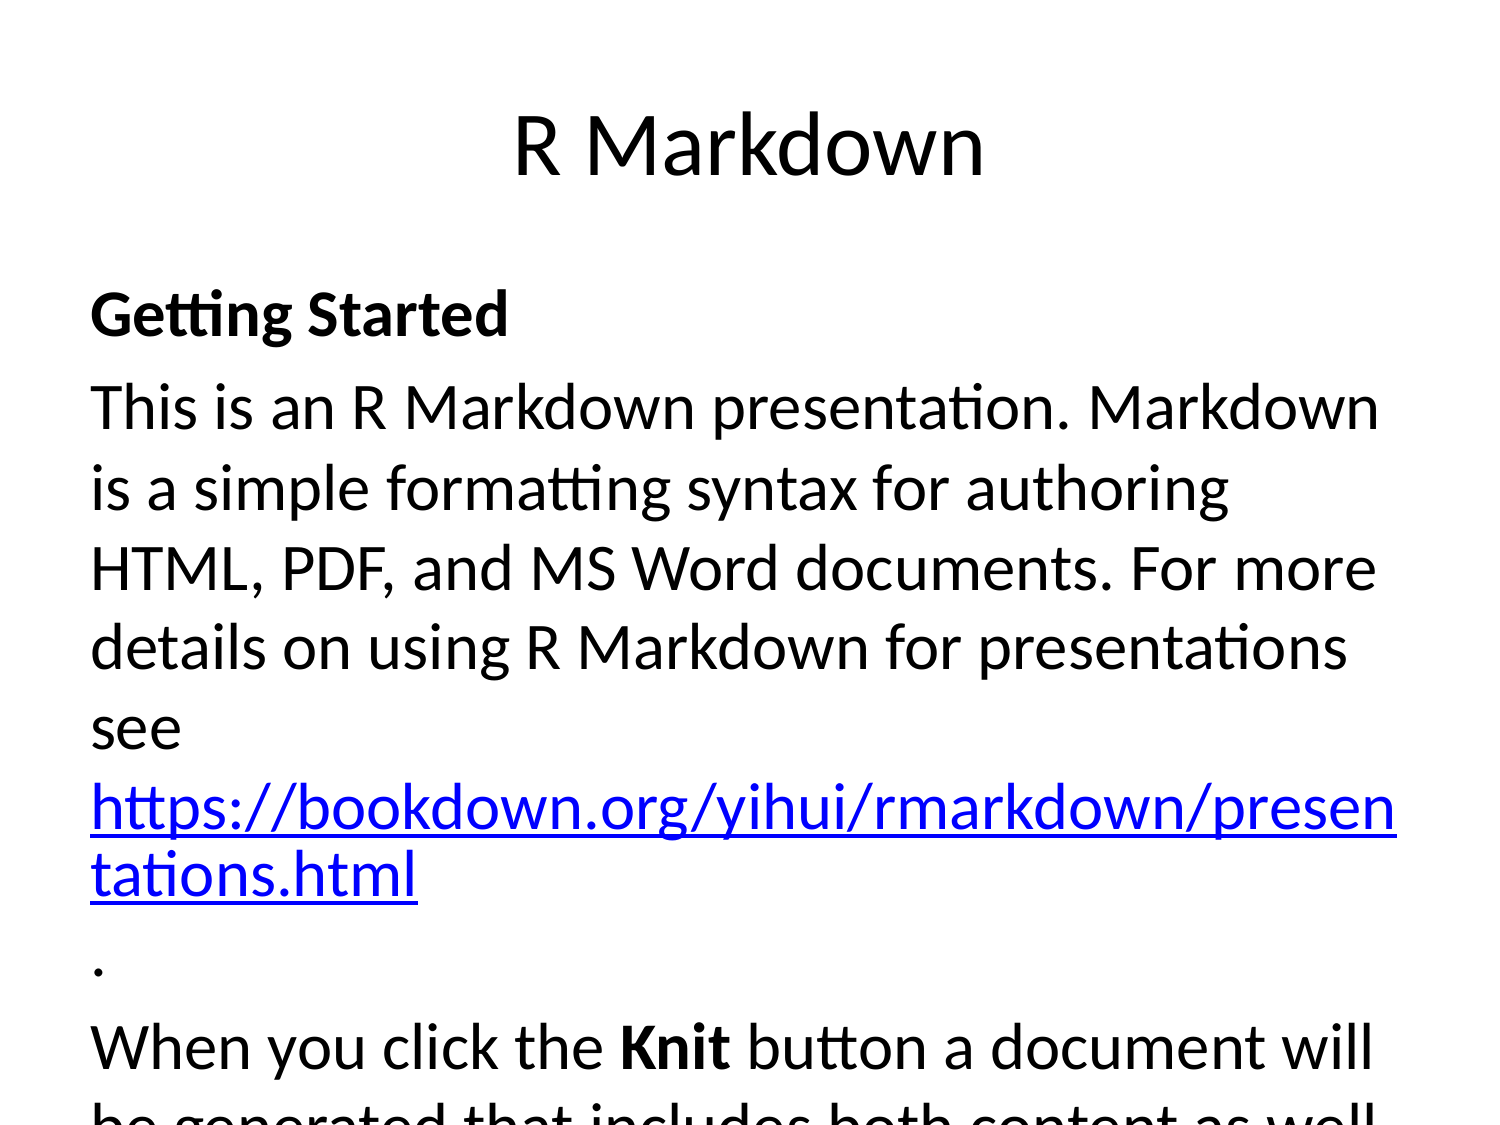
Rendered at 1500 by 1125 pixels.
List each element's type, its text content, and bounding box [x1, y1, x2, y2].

title R Markdown [75, 45, 1425, 233]
list Getting Started This is an R Markdown presentation. Markdown is a simple formatting syntax for authoring HTML, PDF, and MS Word documents. For more details on using R Markdown for presentations see https://bookdown.org/yihui/rmarkdown/presentations.html. When you click the Knit button a document will be generated that includes both content as well as the output of any embedded R code chunks within the document. Slide with Bullets Bullet 1 Bullet 2 Bullet 3 Slide with R Output summary(cars) ## speed dist ## Min. : 4.0 Min. : 2.00 ## 1st Qu.:12.0 1st Qu.: 26.00 ## Median :15.0 Median : 36.00 ## Mean :15.4 Mean : 42.98 ## 3rd Qu.:19.0 3rd Qu.: 56.00 ## Max. :25.0 Max. :120.00 Slide with Plot [75, 262, 1425, 1005]
